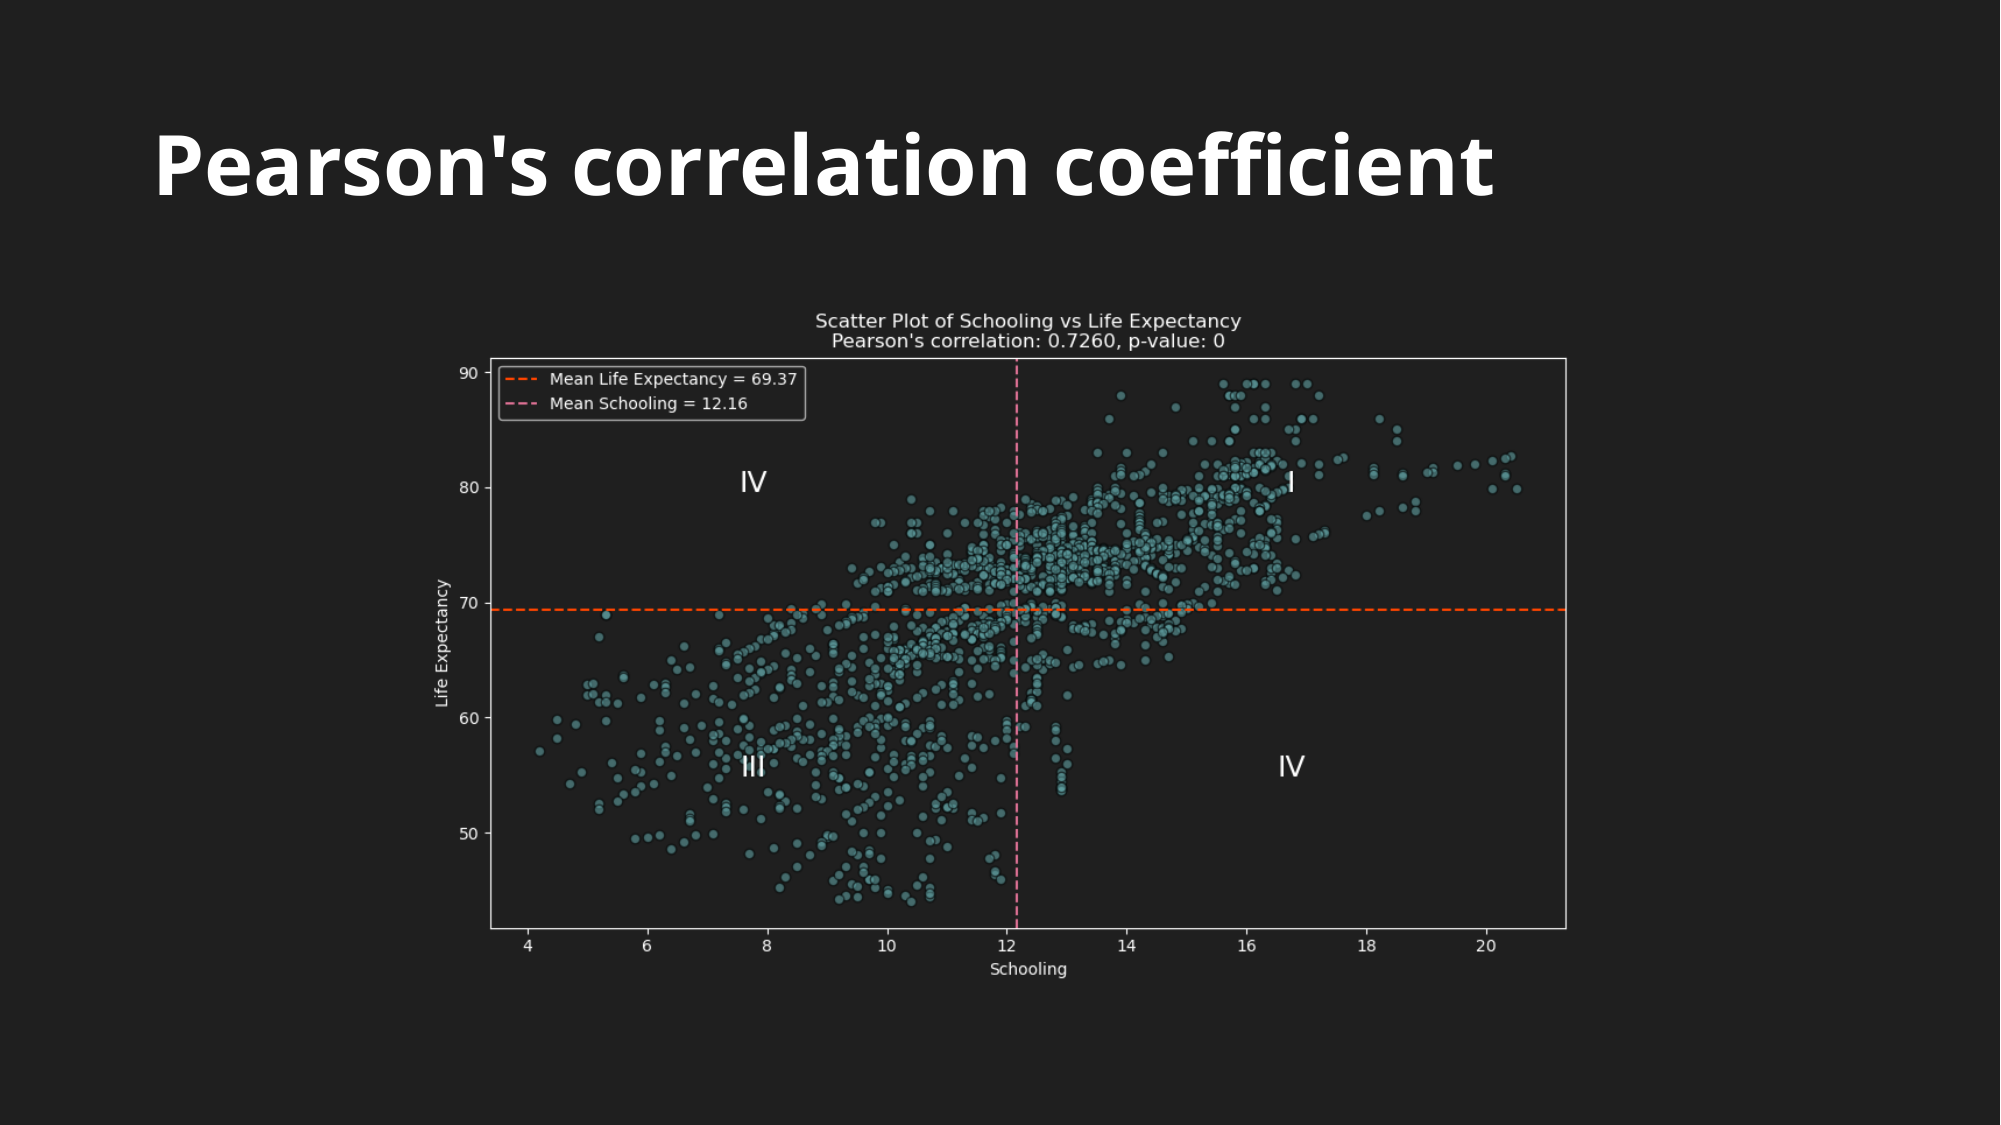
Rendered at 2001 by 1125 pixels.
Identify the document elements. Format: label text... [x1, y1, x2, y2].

title Pearson's correlation coefficient [137, 59, 1863, 278]
picture [424, 301, 1576, 990]
